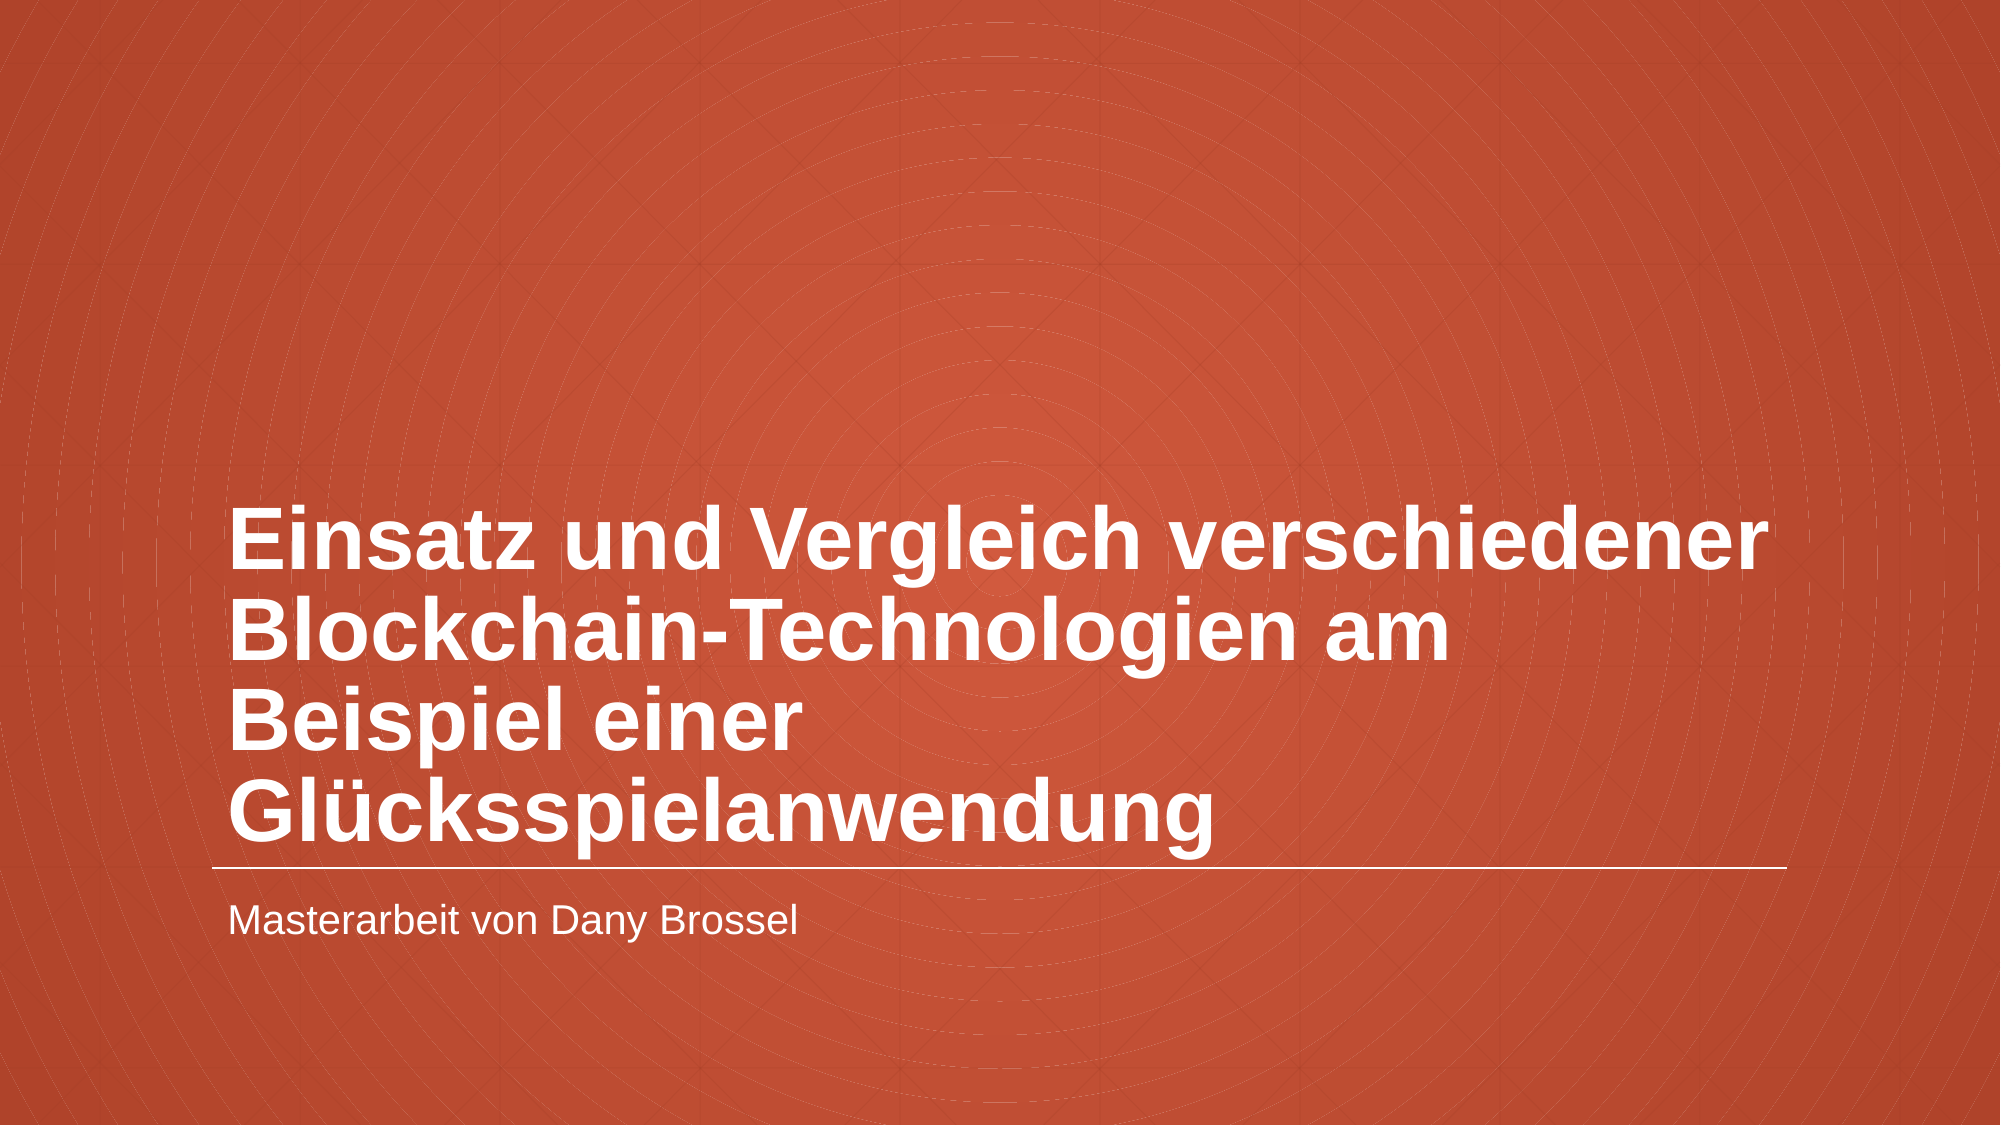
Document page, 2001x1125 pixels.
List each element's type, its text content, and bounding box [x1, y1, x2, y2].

list Masterarbeit von Dany Brossel [212, 891, 1788, 966]
title Einsatz und Vergleich verschiedener Blockchain-Technologien am Beispiel einer Glücksspielanwendung [212, 416, 1788, 867]
